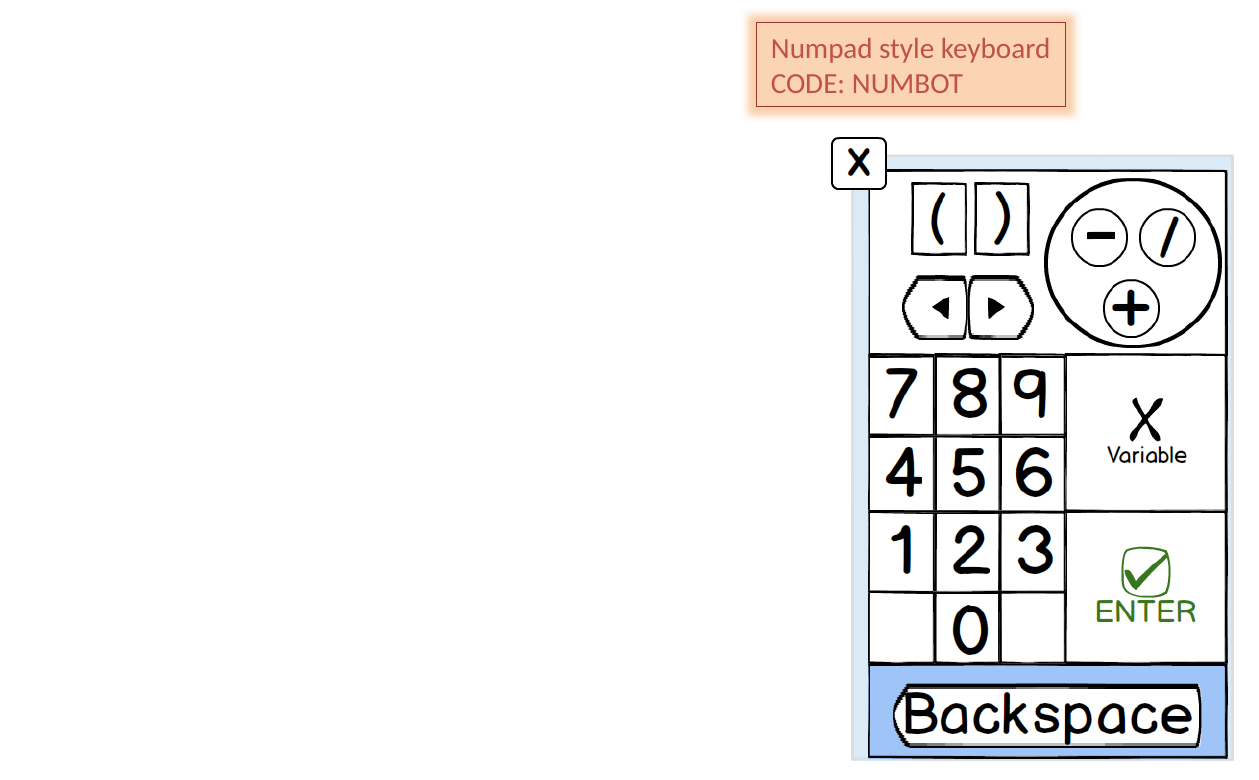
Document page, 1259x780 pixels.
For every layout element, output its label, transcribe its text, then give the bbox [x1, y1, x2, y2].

picture [820, 130, 1259, 780]
text_box Numpad style keyboard CODE: NUMBOT [756, 22, 1066, 107]
